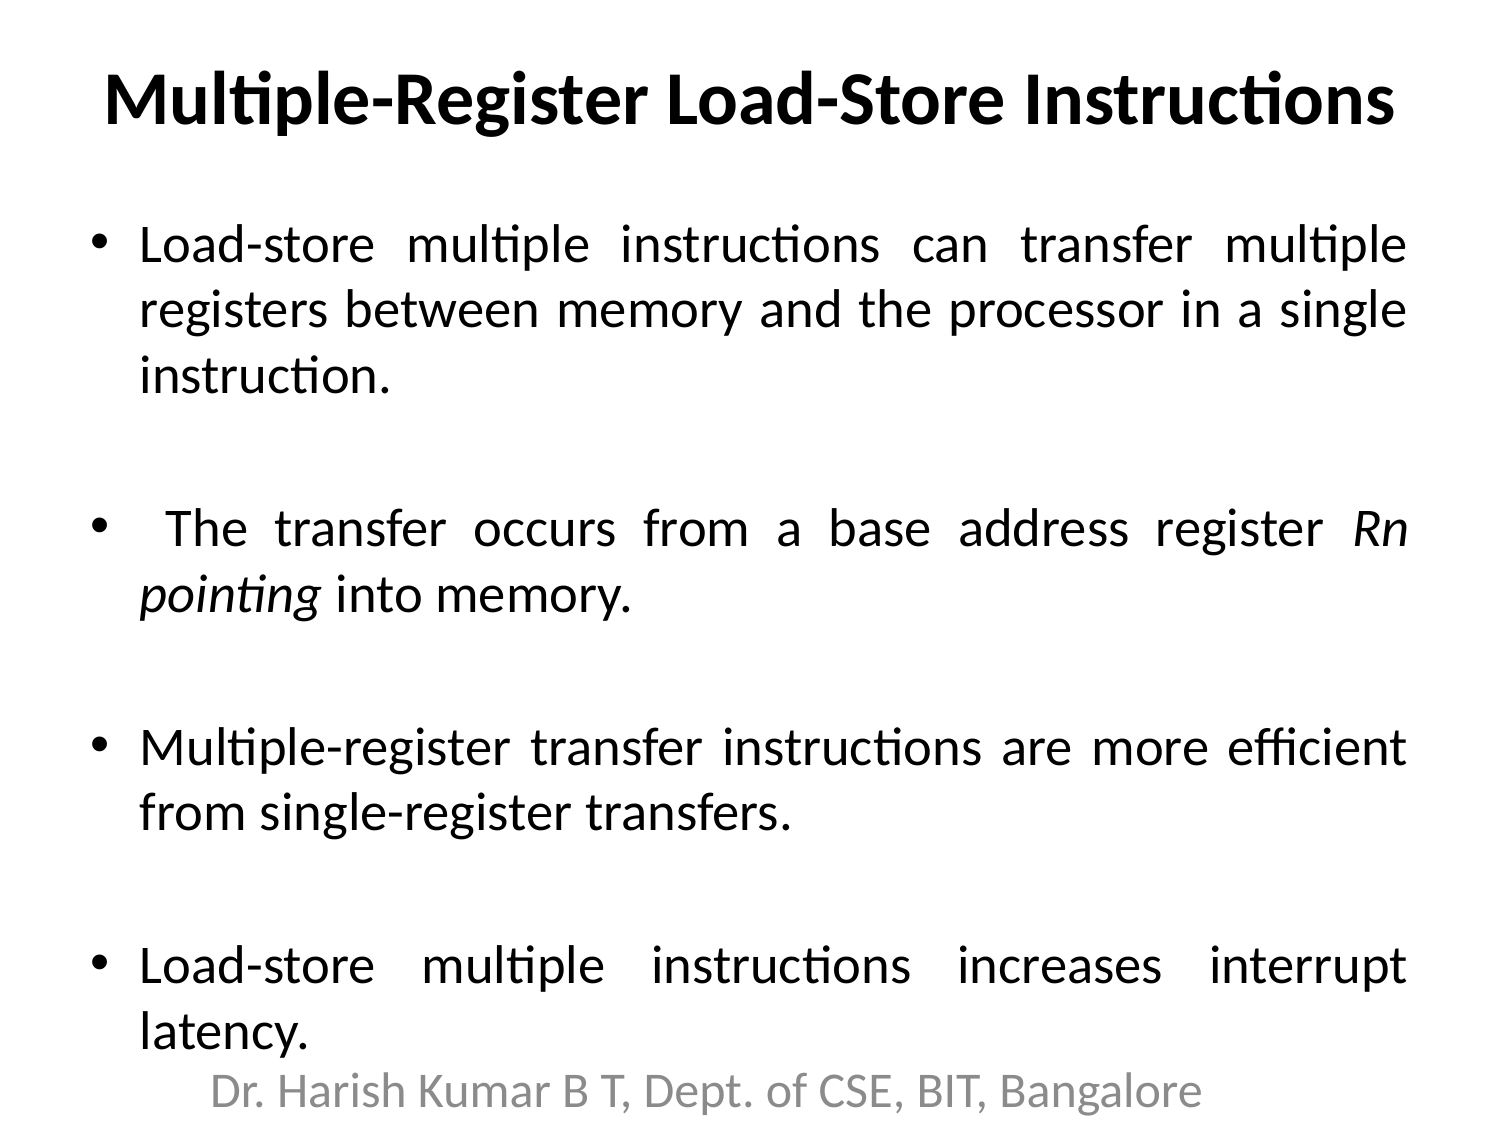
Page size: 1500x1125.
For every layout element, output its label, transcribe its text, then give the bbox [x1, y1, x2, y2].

title Multiple-Register Load-Store Instructions [75, 0, 1425, 188]
list Load-store multiple instructions can transfer multiple registers between memory and the processor in a single instruction. The transfer occurs from a base address register Rn pointing into memory. Multiple-register transfer instructions are more efficient from single-register transfers. Load-store multiple instructions increases interrupt latency. [75, 200, 1425, 1075]
